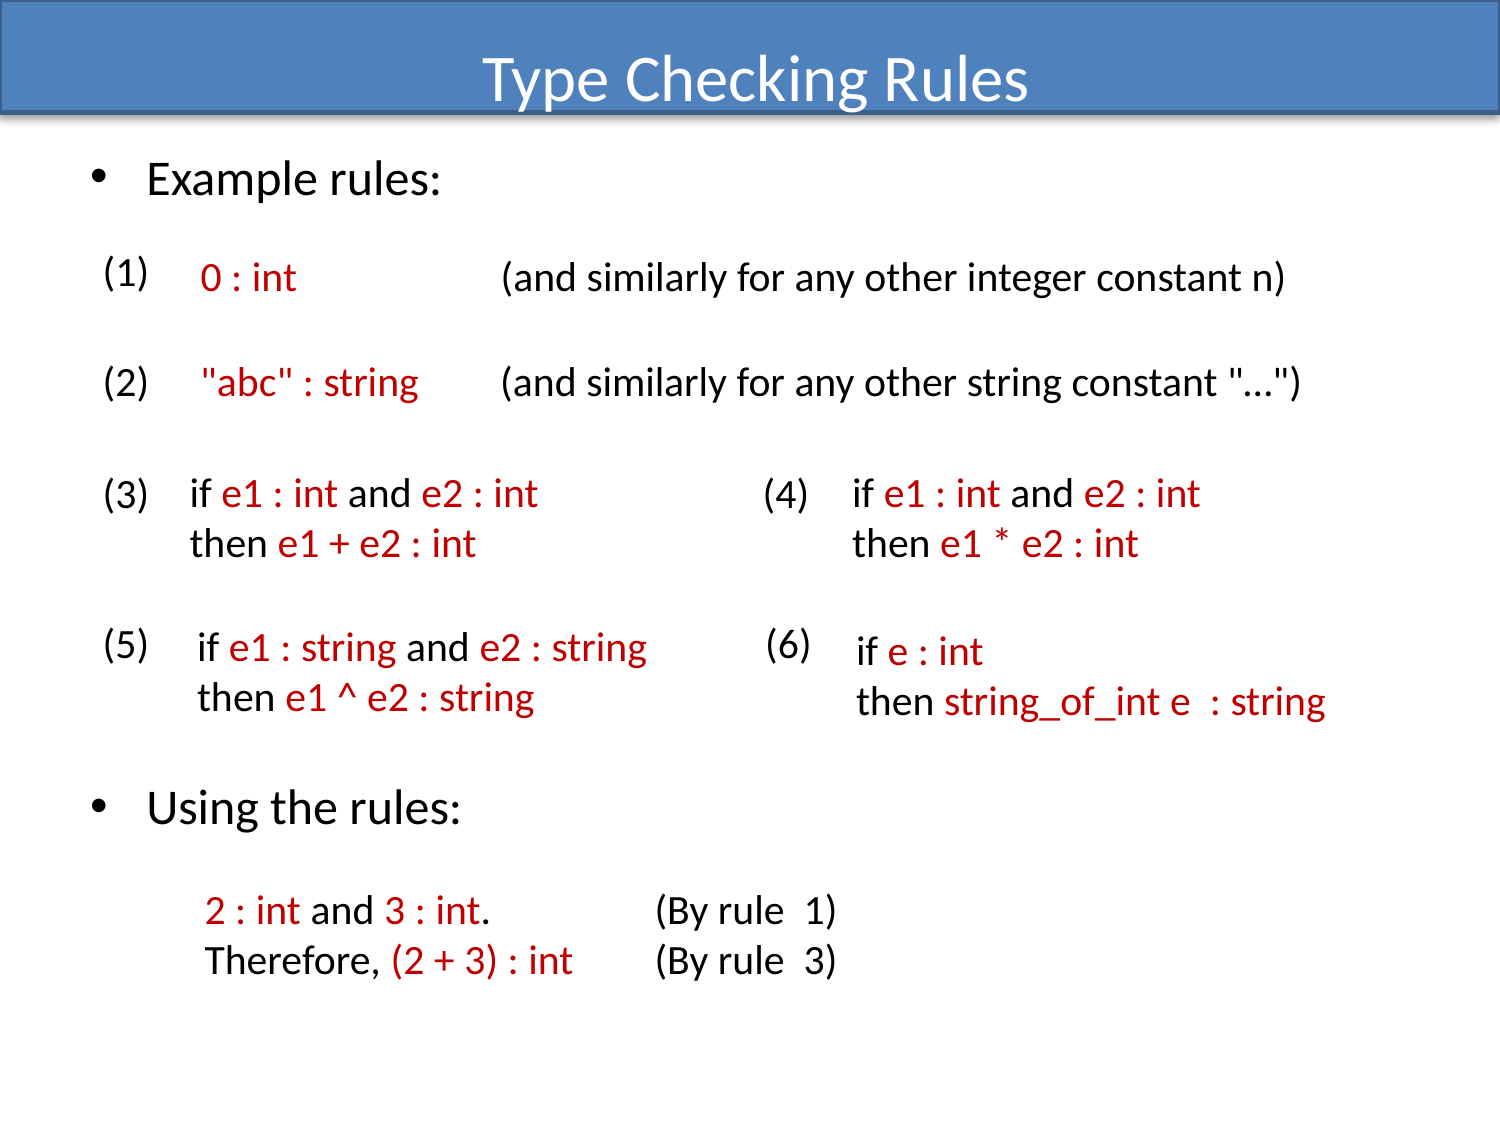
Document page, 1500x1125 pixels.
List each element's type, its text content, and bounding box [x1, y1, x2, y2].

text_box (3) [87, 459, 165, 525]
text_box if e : int then string_of_int e : string [841, 616, 1342, 731]
list Example rules: Using the rules: [75, 137, 1425, 1038]
text_box if e1 : int and e2 : int then e1 + e2 : int [174, 458, 554, 574]
title Type Checking Rules [81, 0, 1432, 169]
text_box (1) [87, 237, 165, 303]
text_box (5) [87, 609, 165, 675]
text_box "abc" : string (and similarly for any other string constant "…") [185, 346, 1318, 412]
text_box 2 : int and 3 : int. (By rule 1) Therefore, (2 + 3) : int (By rule 3) [189, 875, 853, 1040]
text_box (2) [87, 346, 165, 412]
text_box 0 : int (and similarly for any other integer constant n) [185, 242, 1303, 307]
text_box if e1 : string and e2 : string then e1 ^ e2 : string [182, 612, 663, 728]
text_box (4) [747, 459, 825, 525]
text_box (6) [750, 609, 827, 675]
text_box if e1 : int and e2 : int then e1 * e2 : int [837, 458, 1217, 574]
